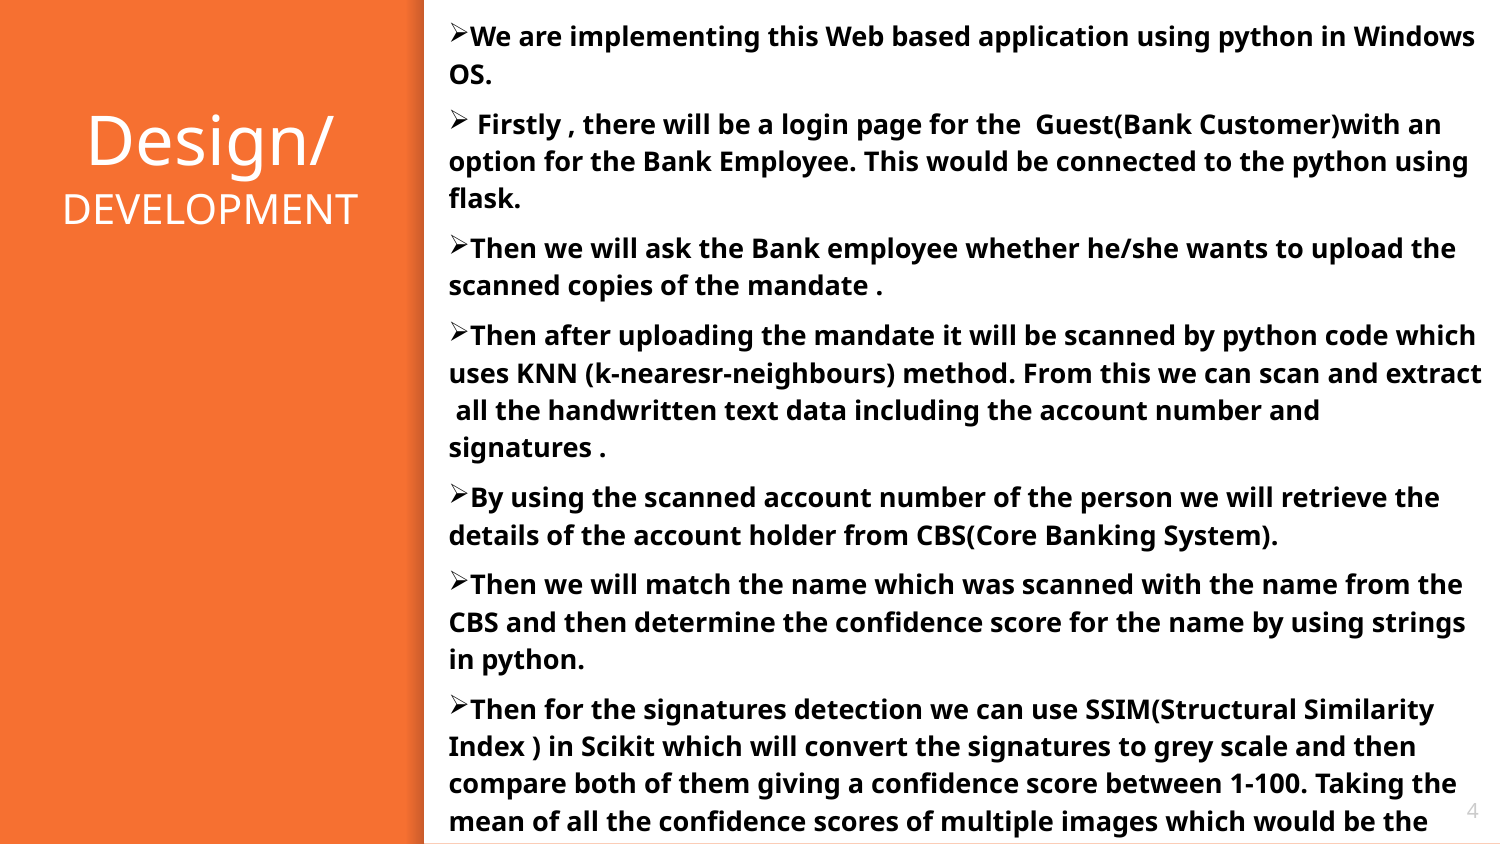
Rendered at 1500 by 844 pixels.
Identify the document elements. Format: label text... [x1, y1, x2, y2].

text_box DEVELOPMENT [46, 175, 375, 241]
title Design/ [70, 82, 387, 188]
list We are implementing this Web based application using python in Windows OS. Firstly , there will be a login page for the Guest(Bank Customer)with an option for the Bank Employee. This would be connected to the python using flask. Then we will ask the Bank employee whether he/she wants to upload the scanned copies of the mandate . Then after uploading the mandate it will be scanned by python code which uses KNN (k-nearesr-neighbours) method. From this we can scan and extract all the handwritten text data including the account number and signatures . By using the scanned account number of the person we will retrieve the details of the account holder from CBS(Core Banking System). Then we will match the name which was scanned with the name from the CBS and then determine the confidence score for the name by using strings in python. Then for the signatures detection we can use SSIM(Structural Similarity Index ) in Scikit which will convert the signatures to grey scale and then compare both of them giving a confidence score between 1-100. Taking the mean of all the confidence scores of multiple images which would be the final confidence score of the details and then verify the signatures accordingly. [433, 0, 1500, 844]
